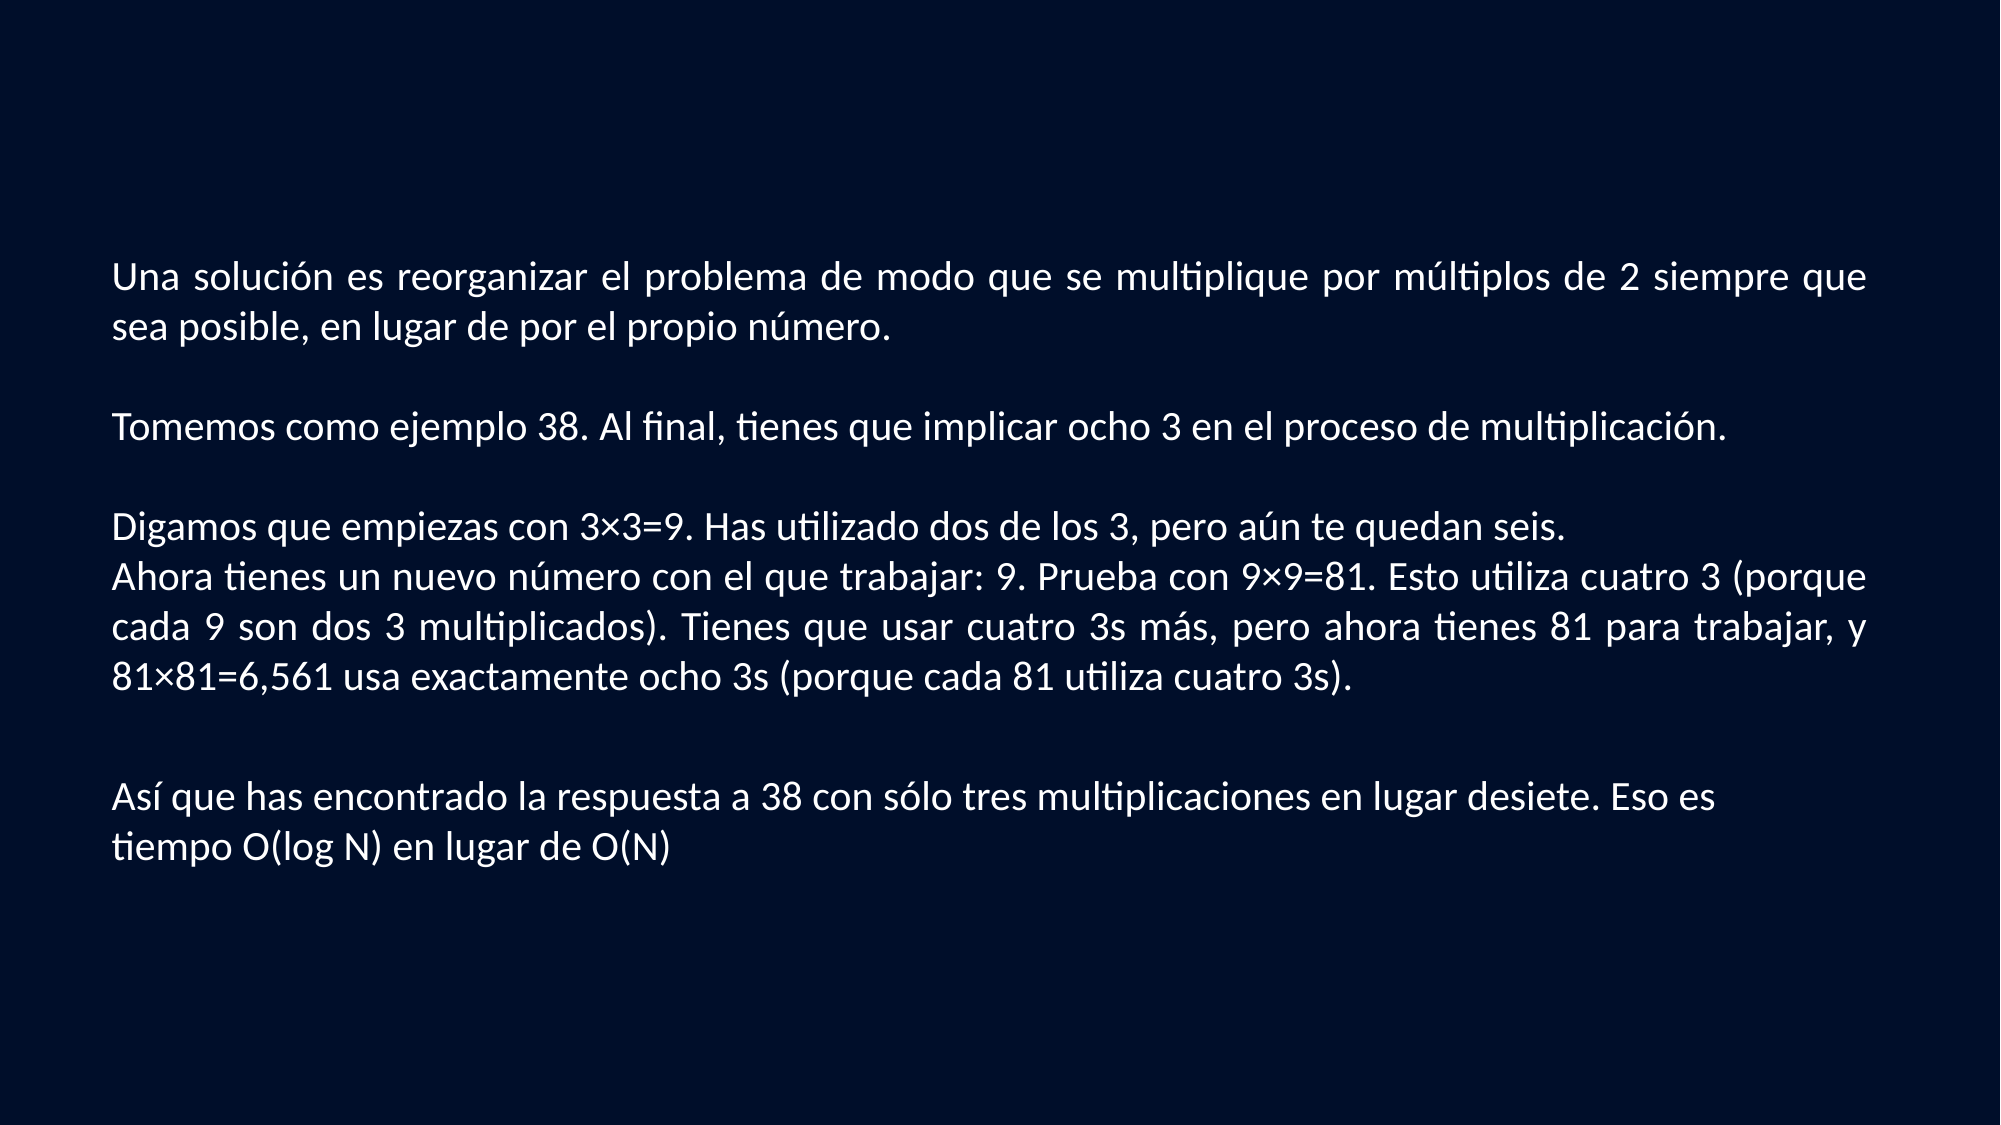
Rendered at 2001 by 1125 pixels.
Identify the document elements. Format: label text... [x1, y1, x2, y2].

text_box Una solución es reorganizar el problema de modo que se multiplique por múltiplos de 2 siempre que sea posible, en lugar de por el propio número. Tomemos como ejemplo 38. Al final, tienes que implicar ocho 3 en el proceso de multiplicación. Digamos que empiezas con 3×3=9. Has utilizado dos de los 3, pero aún te quedan seis. Ahora tienes un nuevo número con el que trabajar: 9. Prueba con 9×9=81. Esto utiliza cuatro 3 (porque cada 9 son dos 3 multiplicados). Tienes que usar cuatro 3s más, pero ahora tienes 81 para trabajar, y 81×81=6,561 usa exactamente ocho 3s (porque cada 81 utiliza cuatro 3s). [96, 241, 1883, 757]
text_box Así que has encontrado la respuesta a 38 con sólo tres multiplicaciones en lugar desiete. Eso es tiempo O(log N) en lugar de O(N) [96, 761, 1775, 877]
